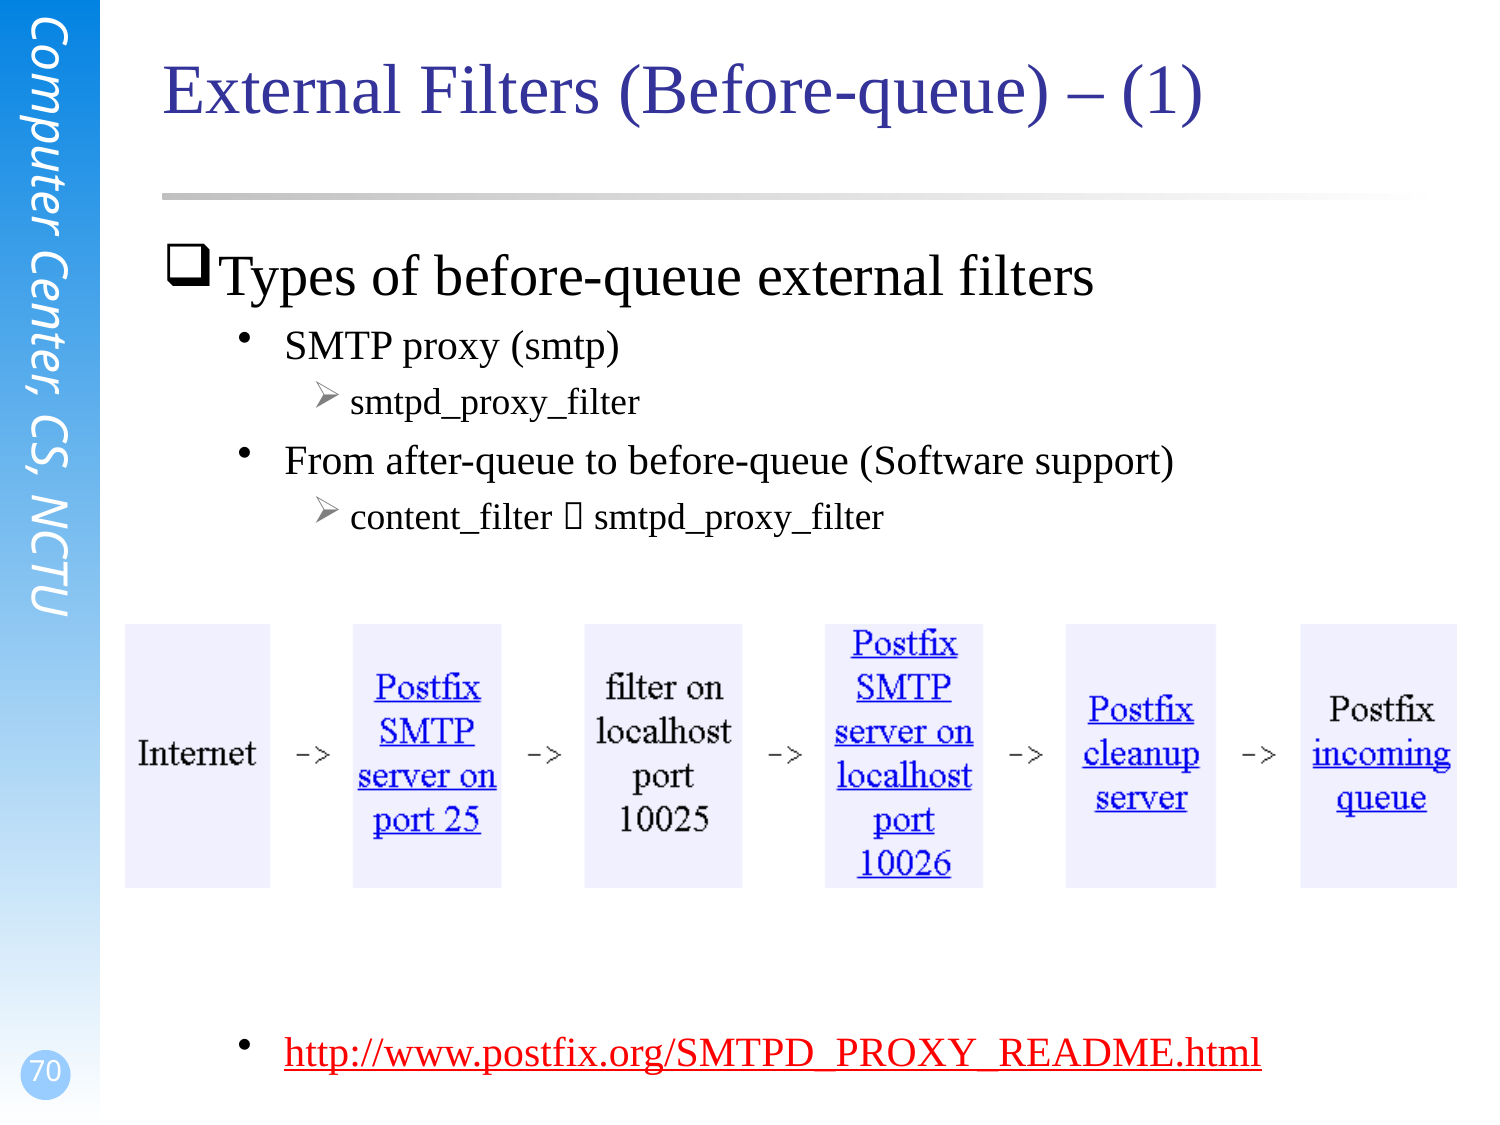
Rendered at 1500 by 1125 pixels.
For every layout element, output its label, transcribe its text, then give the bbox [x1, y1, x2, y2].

list Types of before-queue external filters SMTP proxy (smtp) smtpd_proxy_filter From after-queue to before-queue (Software support) content_filter  smtpd_proxy_filter http://www.postfix.org/SMTPD_PROXY_README.html [162, 237, 1438, 623]
picture [124, 624, 1457, 888]
title External Filters (Before-queue) – (1) [162, 42, 1438, 231]
list Types of before-queue external filters SMTP proxy (smtp) smtpd_proxy_filter From after-queue to before-queue (Software support) content_filter  smtpd_proxy_filter http://www.postfix.org/SMTPD_PROXY_README.html [162, 897, 1438, 1063]
